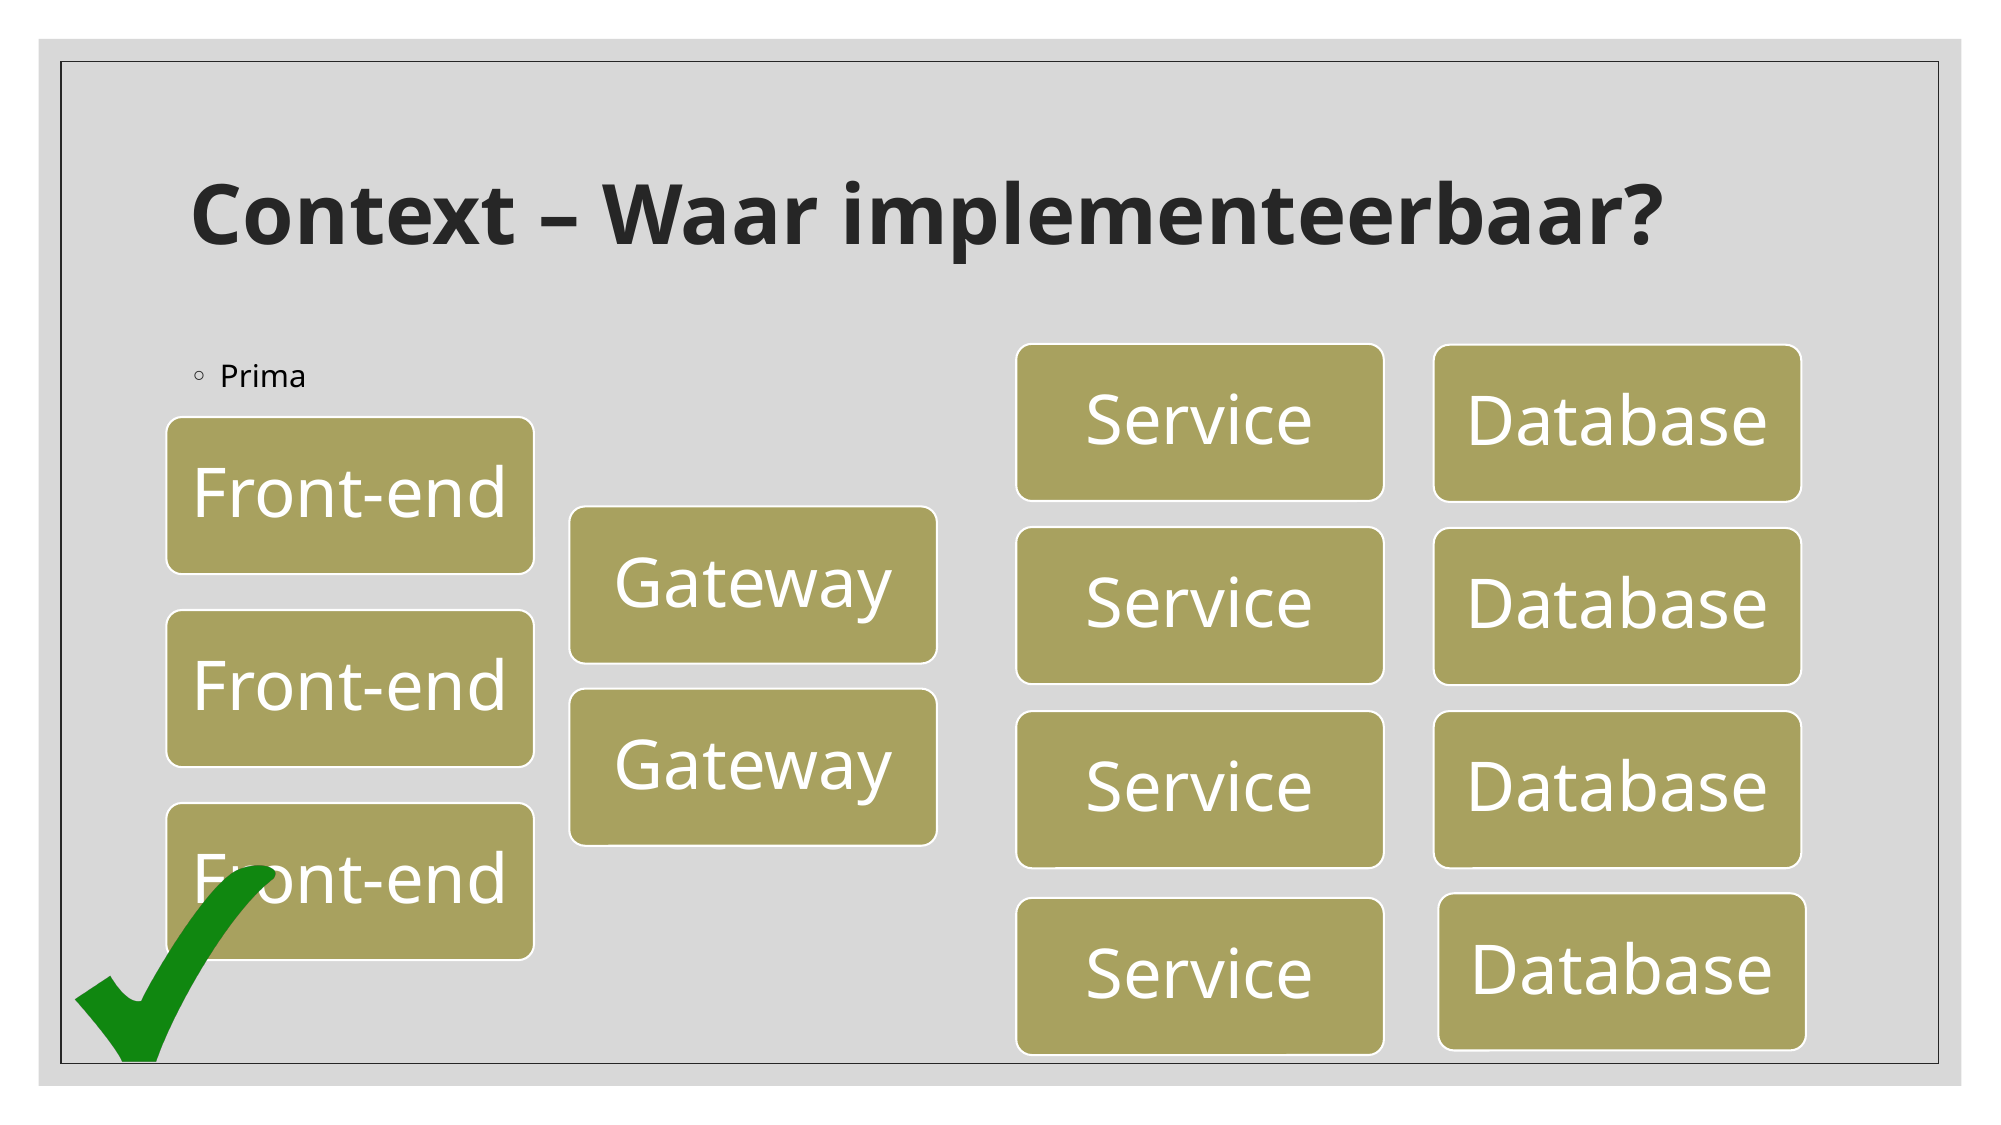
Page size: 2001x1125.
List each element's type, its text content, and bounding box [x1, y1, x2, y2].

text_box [1016, 897, 1384, 1056]
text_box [166, 802, 534, 961]
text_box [1438, 893, 1806, 1051]
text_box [1433, 344, 1802, 502]
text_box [1433, 711, 1802, 869]
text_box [1433, 527, 1802, 686]
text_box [1016, 711, 1384, 869]
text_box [166, 609, 534, 768]
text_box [166, 416, 534, 575]
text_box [1016, 526, 1384, 685]
title Context – Waar implementeerbaar? [174, 105, 1825, 331]
list Prima [174, 345, 1825, 977]
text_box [1016, 343, 1384, 501]
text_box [569, 506, 937, 664]
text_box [569, 688, 937, 846]
picture [72, 861, 278, 1066]
